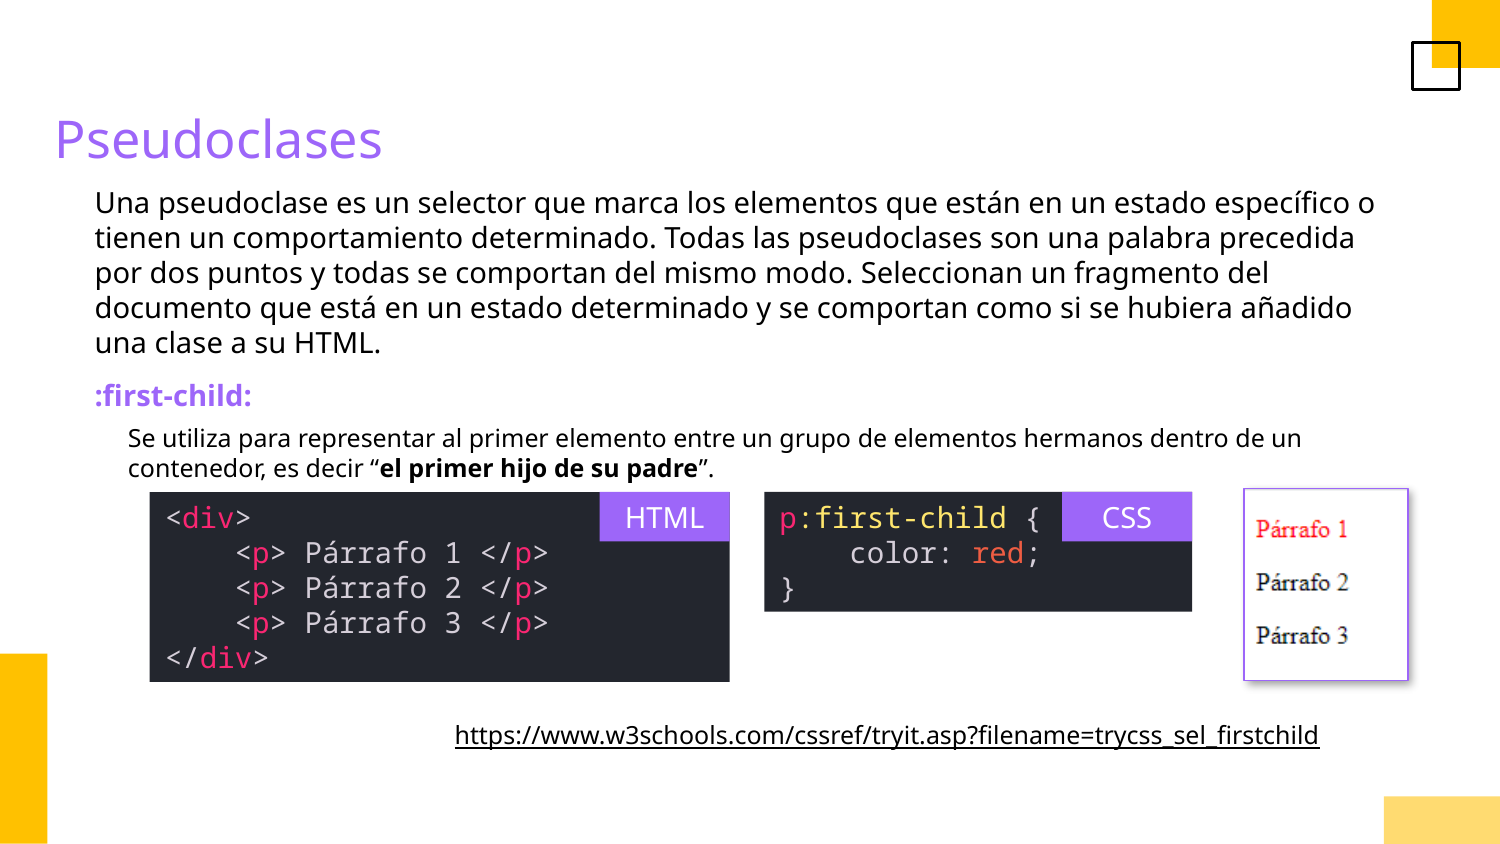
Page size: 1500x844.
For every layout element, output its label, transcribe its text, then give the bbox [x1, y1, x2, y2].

text_box https://www.w3schools.com/cssref/tryit.asp?filename=trycss_sel_firstchild [439, 705, 1429, 781]
text_box Una pseudoclase es un selector que marca los elementos que están en un estado específico o tienen un comportamiento determinado. Todas las pseudoclases son una palabra precedida por dos puntos y todas se comportan del mismo modo. Seleccionan un fragmento del documento que está en un estado determinado y se comportan como si se hubiera añadido una clase a su HTML. [60, 169, 1398, 362]
text_box <div> <p> Párrafo 1 </p> <p> Párrafo 2 </p> <p> Párrafo 3 </p> </div> [149, 492, 730, 682]
picture [1244, 488, 1408, 680]
text_box Pseudoclases [40, 91, 1460, 186]
text_box p:first-child { color: red; } [764, 491, 1193, 612]
text_box HTML [599, 491, 730, 542]
text_box :first-child: [60, 362, 1398, 421]
text_box Se utiliza para representar al primer elemento entre un grupo de elementos hermanos dentro de un contenedor, es decir “el primer hijo de su padre”. [112, 407, 1460, 492]
text_box CSS [1062, 491, 1193, 542]
